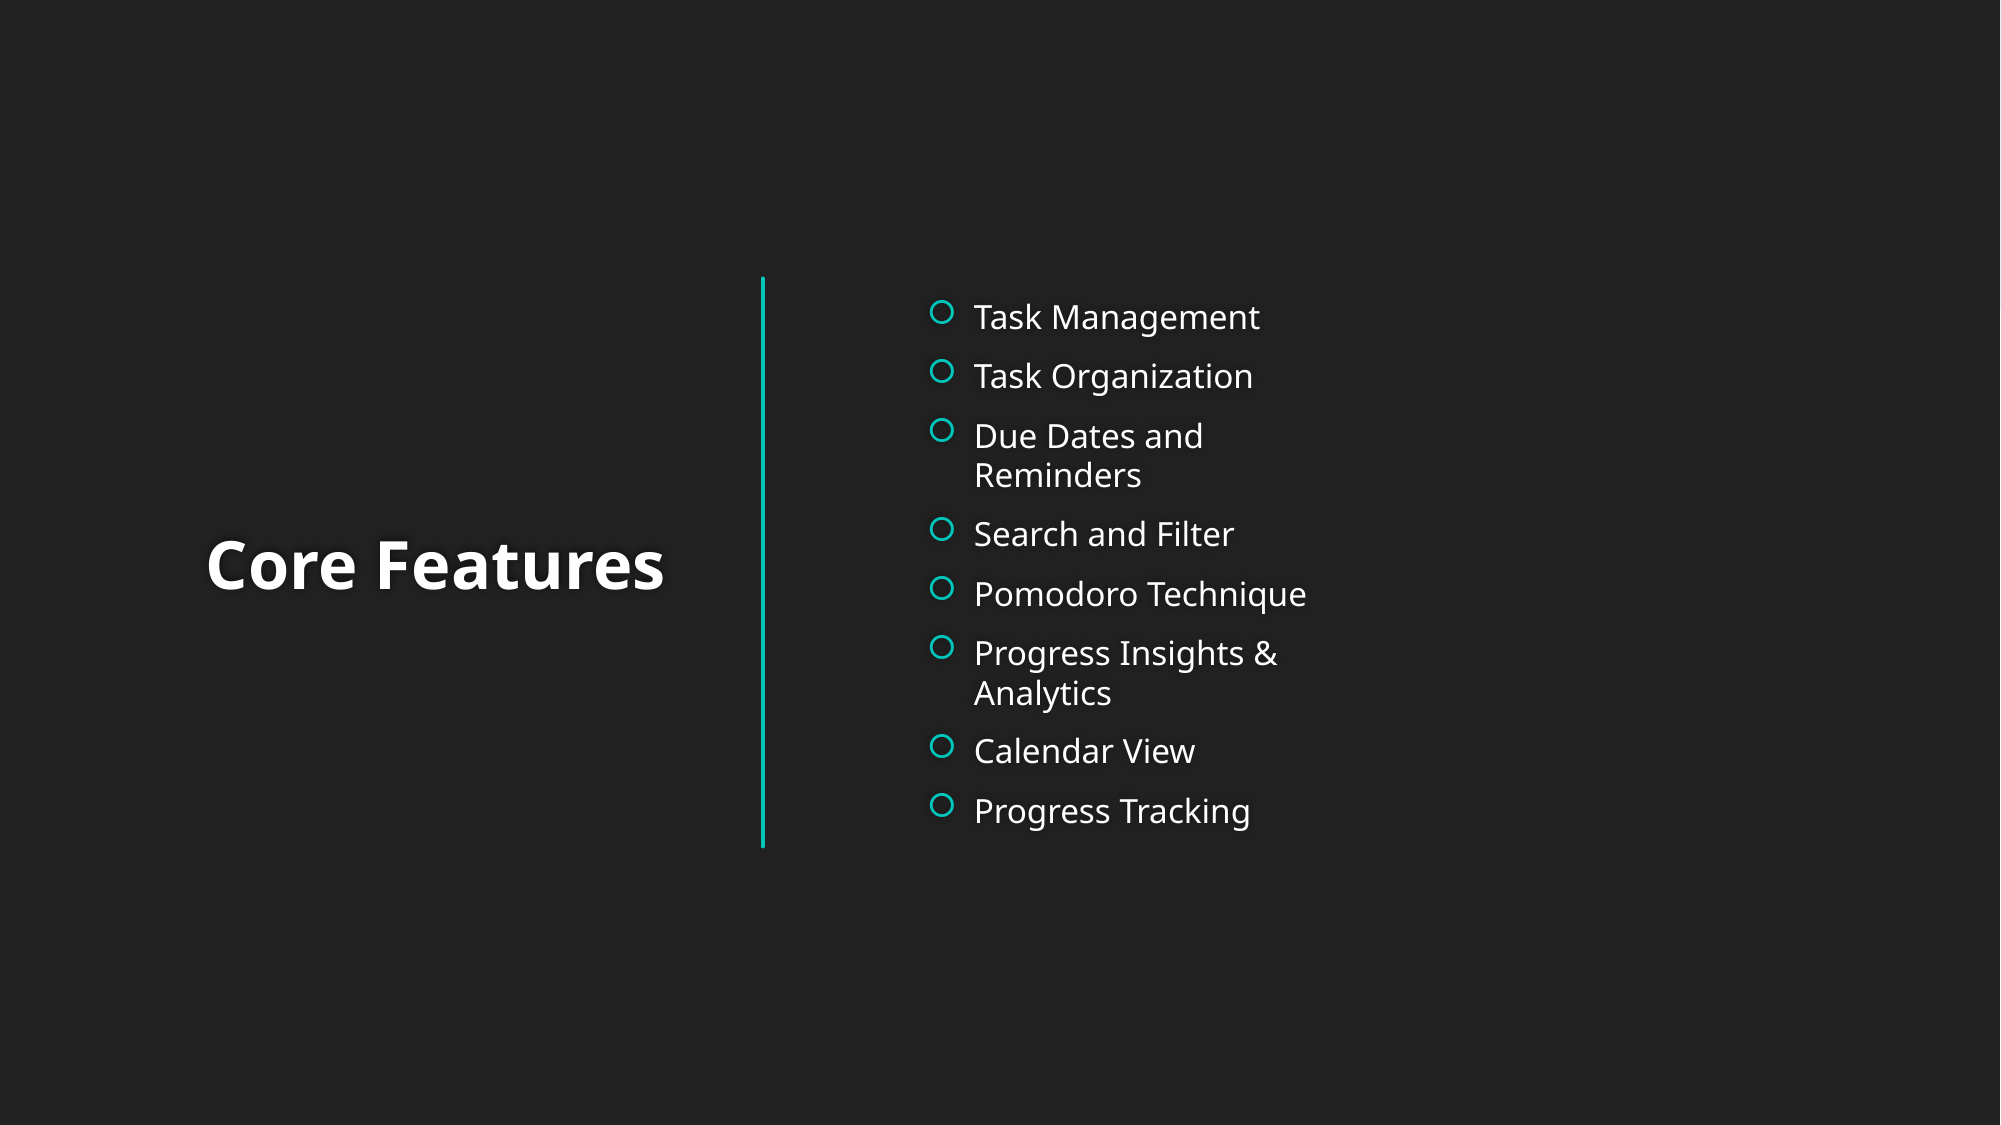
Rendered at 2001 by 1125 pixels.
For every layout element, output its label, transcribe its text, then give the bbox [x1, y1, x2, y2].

title Core Features [158, 199, 682, 926]
text_box [0, 0, 2000, 1125]
list Task Management Task Organization Due Dates and Reminders Search and Filter Pomodoro Technique Progress Insights & Analytics Calendar View Progress Tracking [836, 264, 1835, 991]
